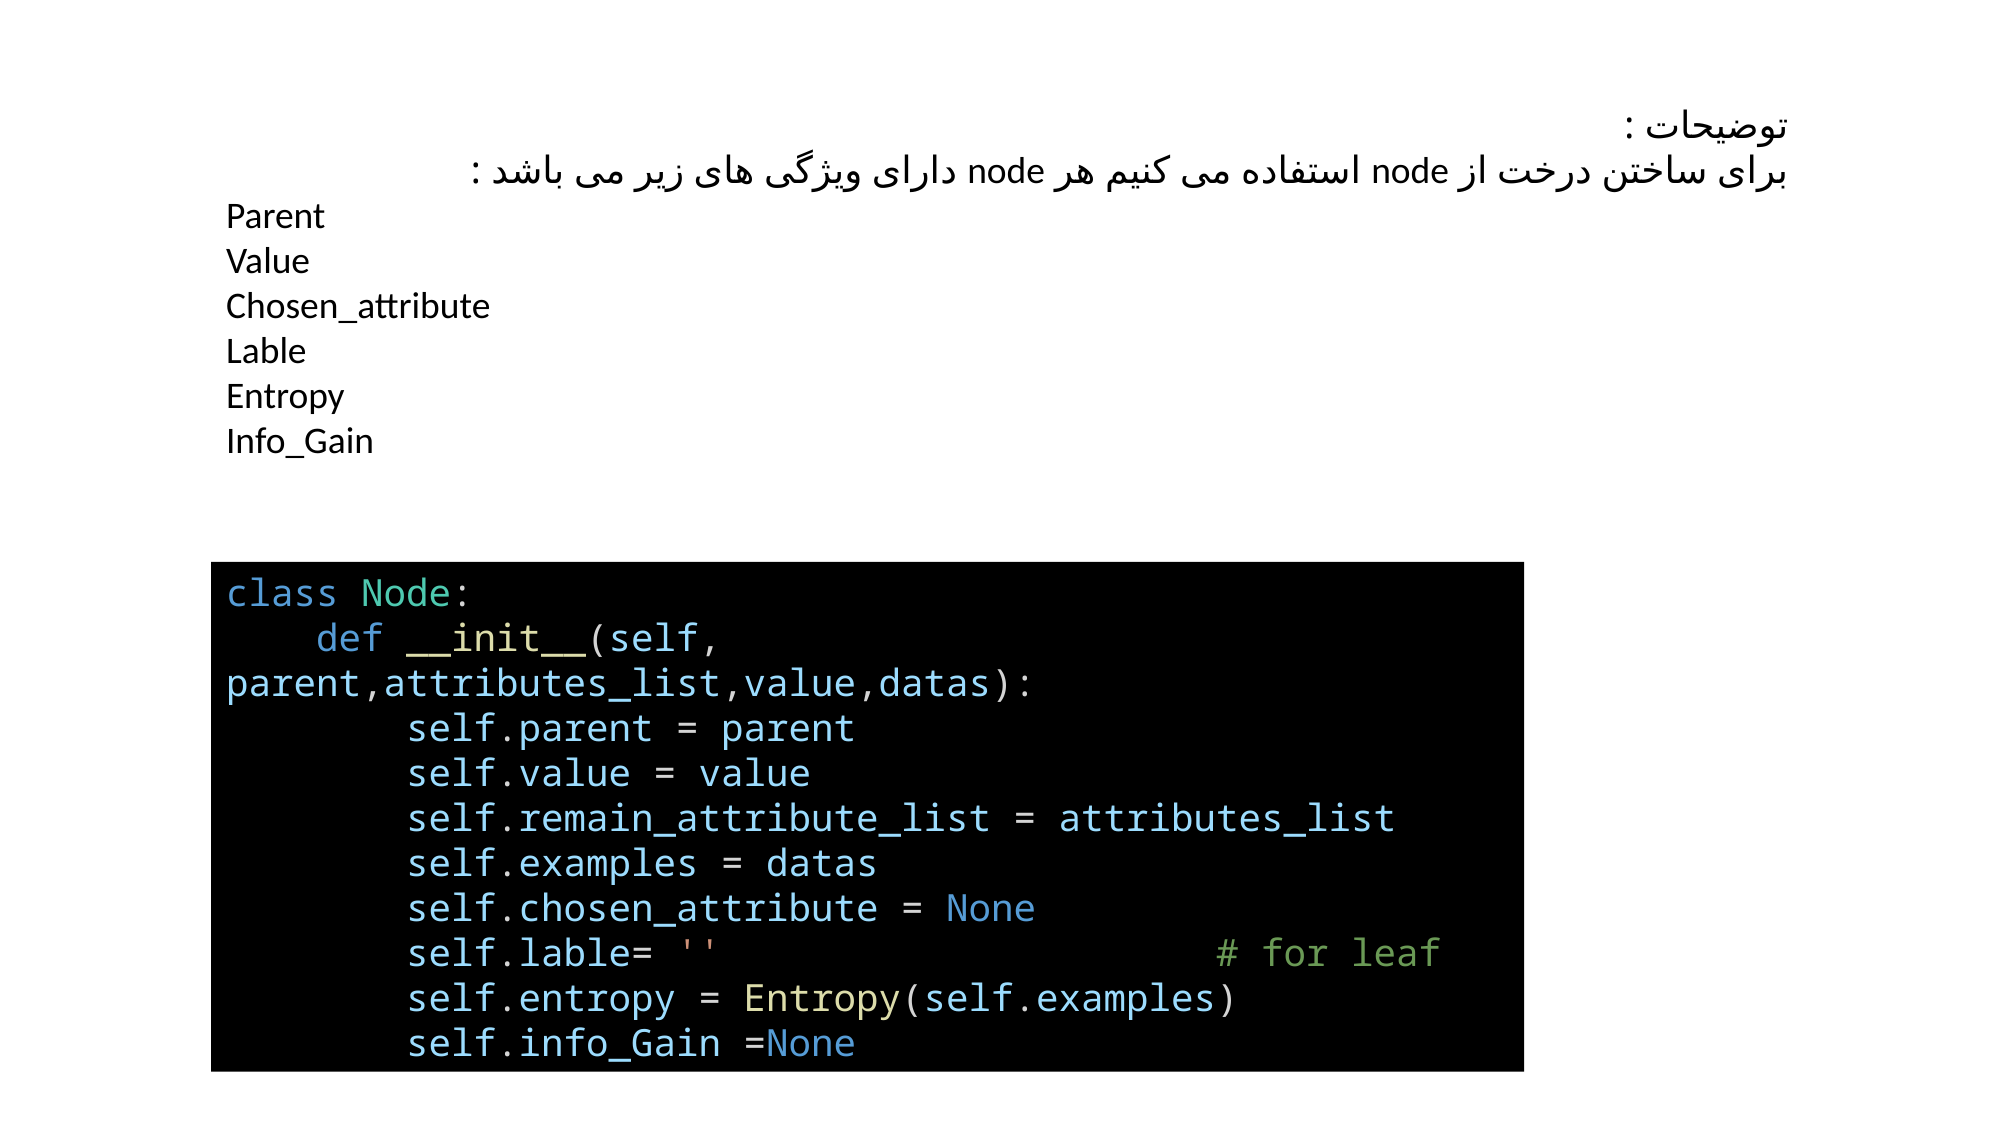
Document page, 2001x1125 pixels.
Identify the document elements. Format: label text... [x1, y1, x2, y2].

text_box توضیحات : برای ساختن درخت از node استفاده می کنیم هر node دارای ویژگی های زیر می باشد : Parent Value Chosen_attribute Lable Entropy Info_Gain [211, 93, 1804, 469]
text_box class Node: def __init__(self, parent,attributes_list,value,datas): self.parent = parent self.value = value self.remain_attribute_list = attributes_list self.examples = datas self.chosen_attribute = None self.lable= '' # for leaf self.entropy = Entropy(self.examples) self.info_Gain =None [211, 561, 1525, 1072]
